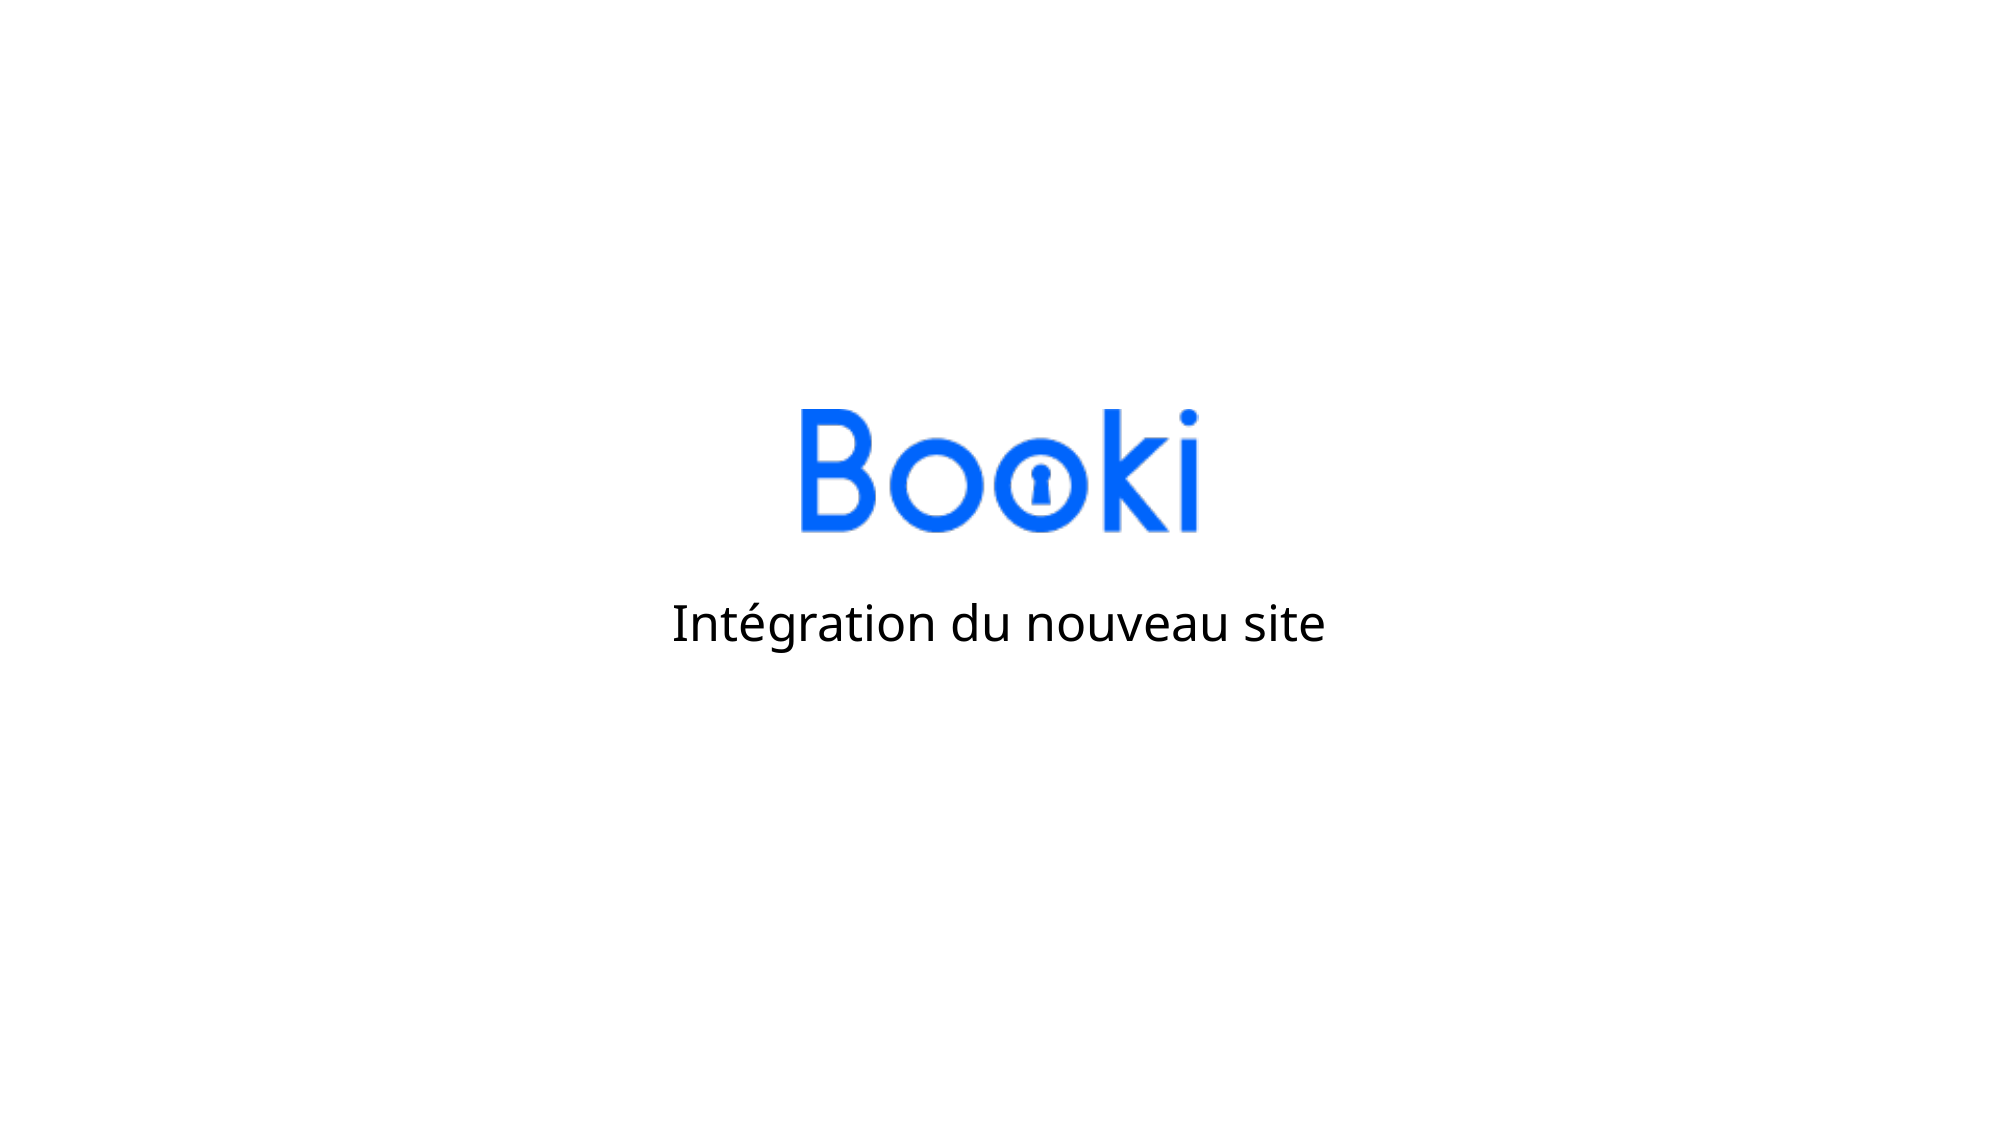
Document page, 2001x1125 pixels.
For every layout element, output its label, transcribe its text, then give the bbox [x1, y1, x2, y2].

picture [800, 408, 1200, 535]
subtitle Intégration du nouveau site [249, 590, 1750, 863]
